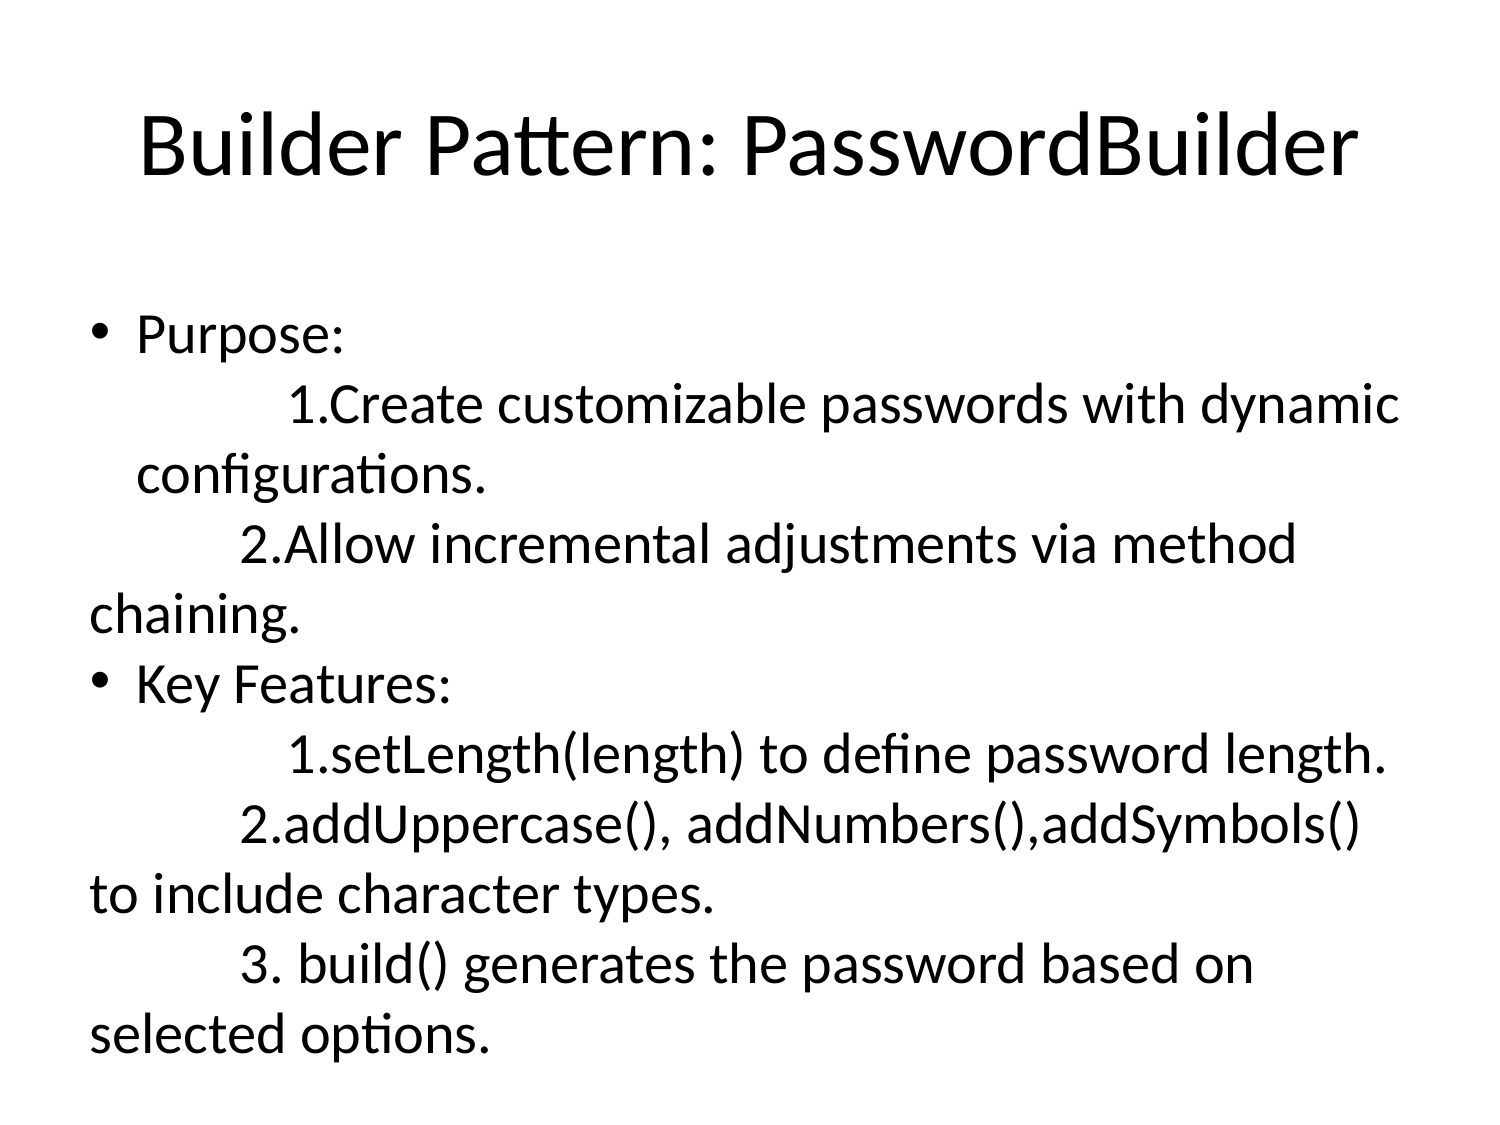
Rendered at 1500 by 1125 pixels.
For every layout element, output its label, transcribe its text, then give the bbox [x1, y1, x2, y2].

text_box Purpose: 1.Create customizable passwords with dynamic configurations. 2.Allow incremental adjustments via method chaining. Key Features: 1.setLength(length) to define password length. 2.addUppercase(), addNumbers(),addSymbols() to include character types. 3. build() generates the password based on selected options. [74, 287, 1425, 1073]
title Builder Pattern: PasswordBuilder [75, 45, 1425, 233]
